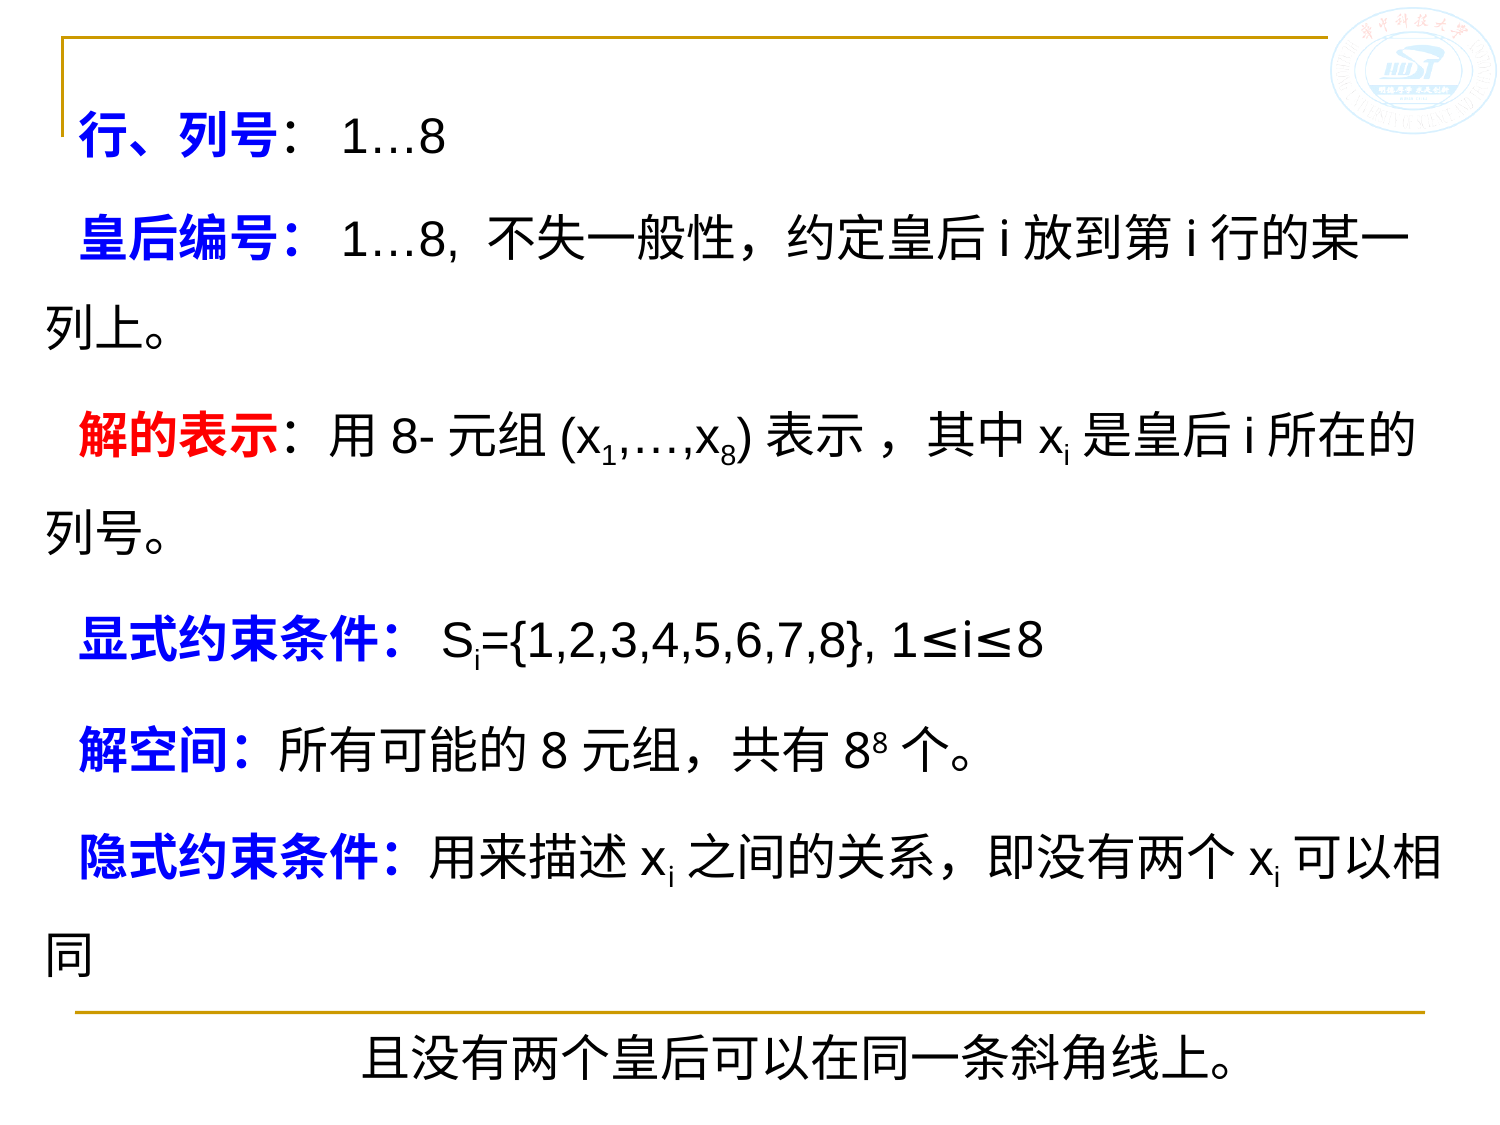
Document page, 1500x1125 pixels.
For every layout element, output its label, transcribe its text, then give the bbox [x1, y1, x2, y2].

list 行、列号：1…8 皇后编号：1…8, 不失一般性，约定皇后i放到第i行的某一列上。 解的表示：用8-元组(x1,…,x8)表示 ，其中xi是皇后i所在的列号。 显式约束条件：Si={1,2,3,4,5,6,7,8}, 1≤i≤8 解空间：所有可能的8元组，共有88个。 隐式约束条件：用来描述xi之间的关系，即没有两个xi可以相同 且没有两个皇后可以在同一条斜角线上。 由隐式约束条件可知：可能的解只能是（ 1,2,3,4,5,6,7,8 ）的 置换（排列），最多有8！个。 [29, 66, 1471, 988]
